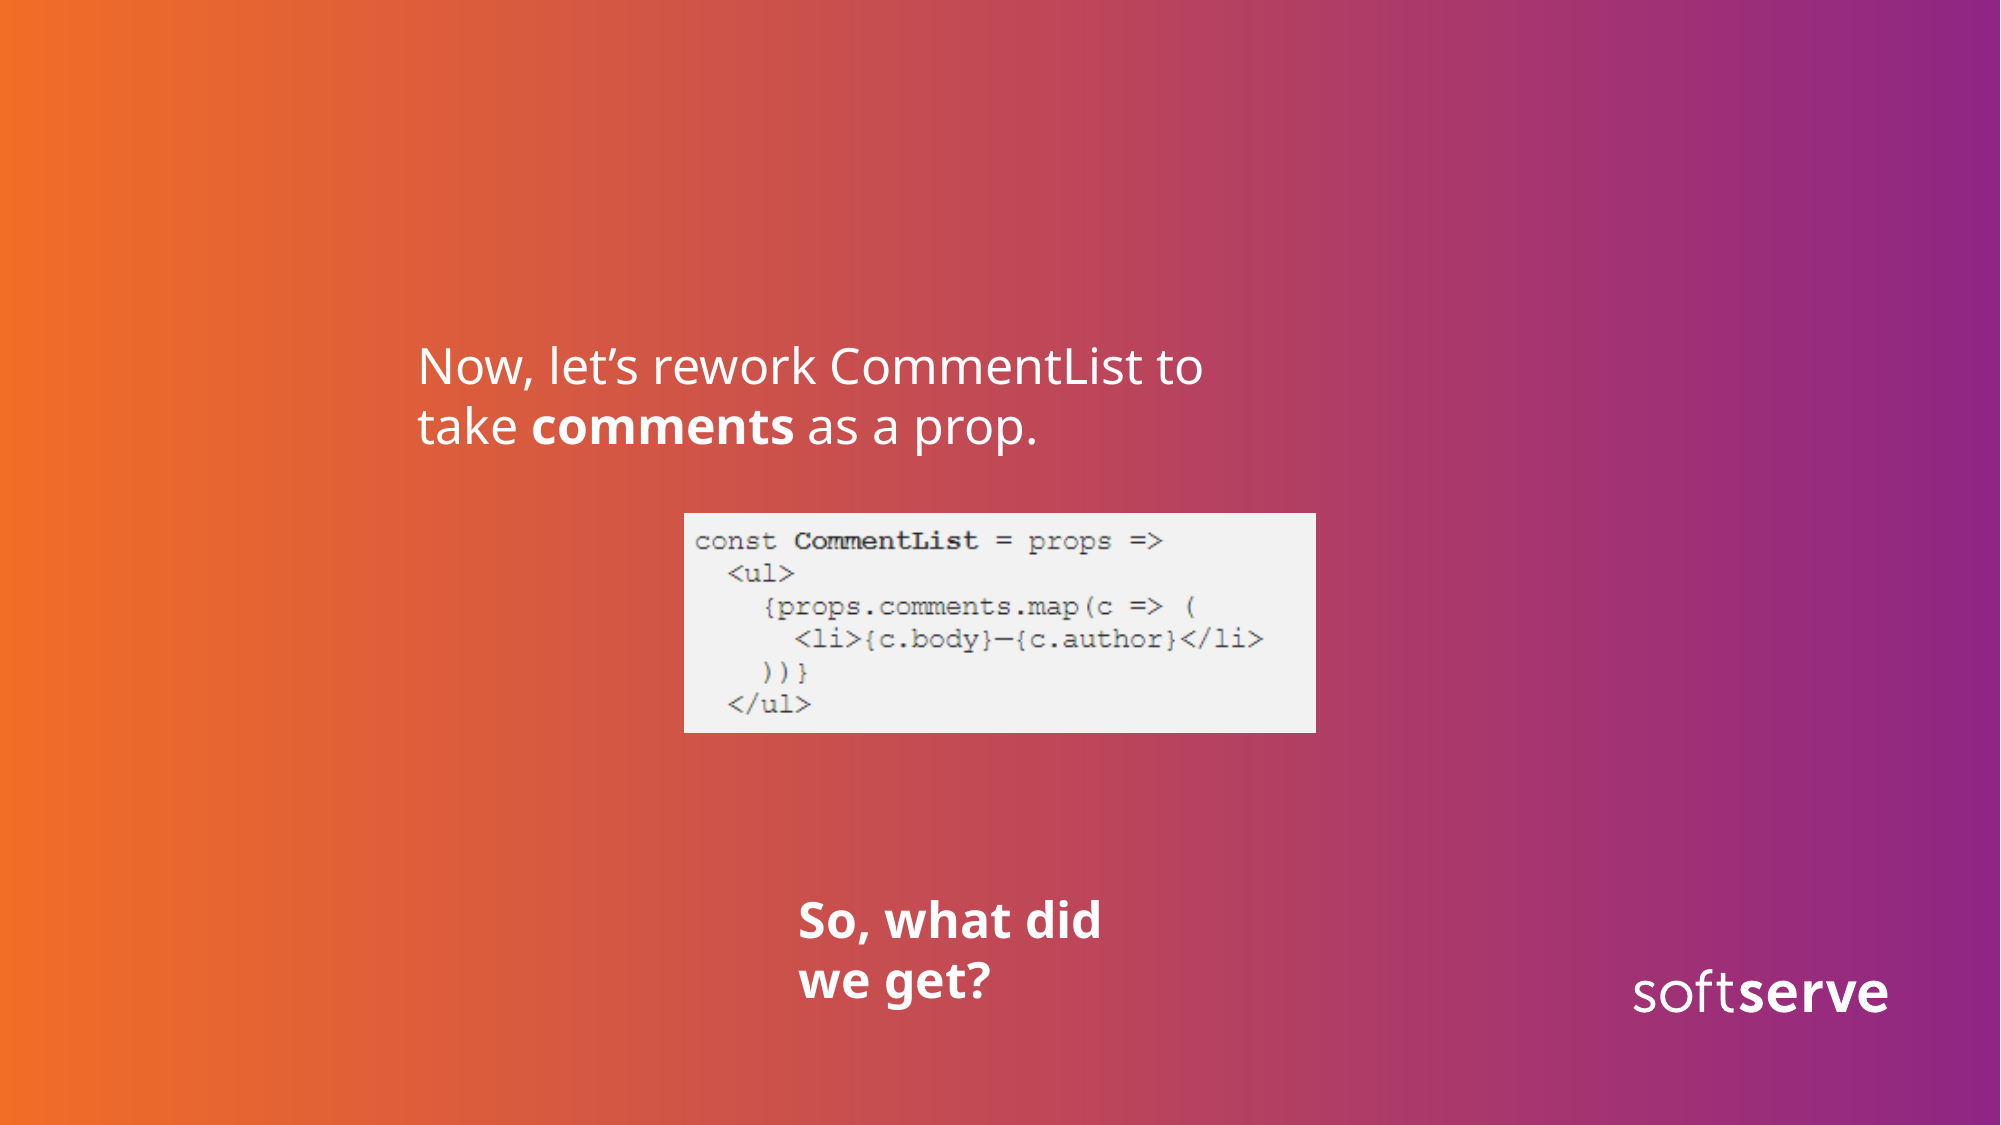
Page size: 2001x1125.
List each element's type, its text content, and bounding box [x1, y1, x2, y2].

picture [684, 513, 1316, 733]
list Now, let’s rework CommentList to take comments as a prop. [417, 326, 1530, 440]
list So, what did we get? [798, 880, 1201, 994]
